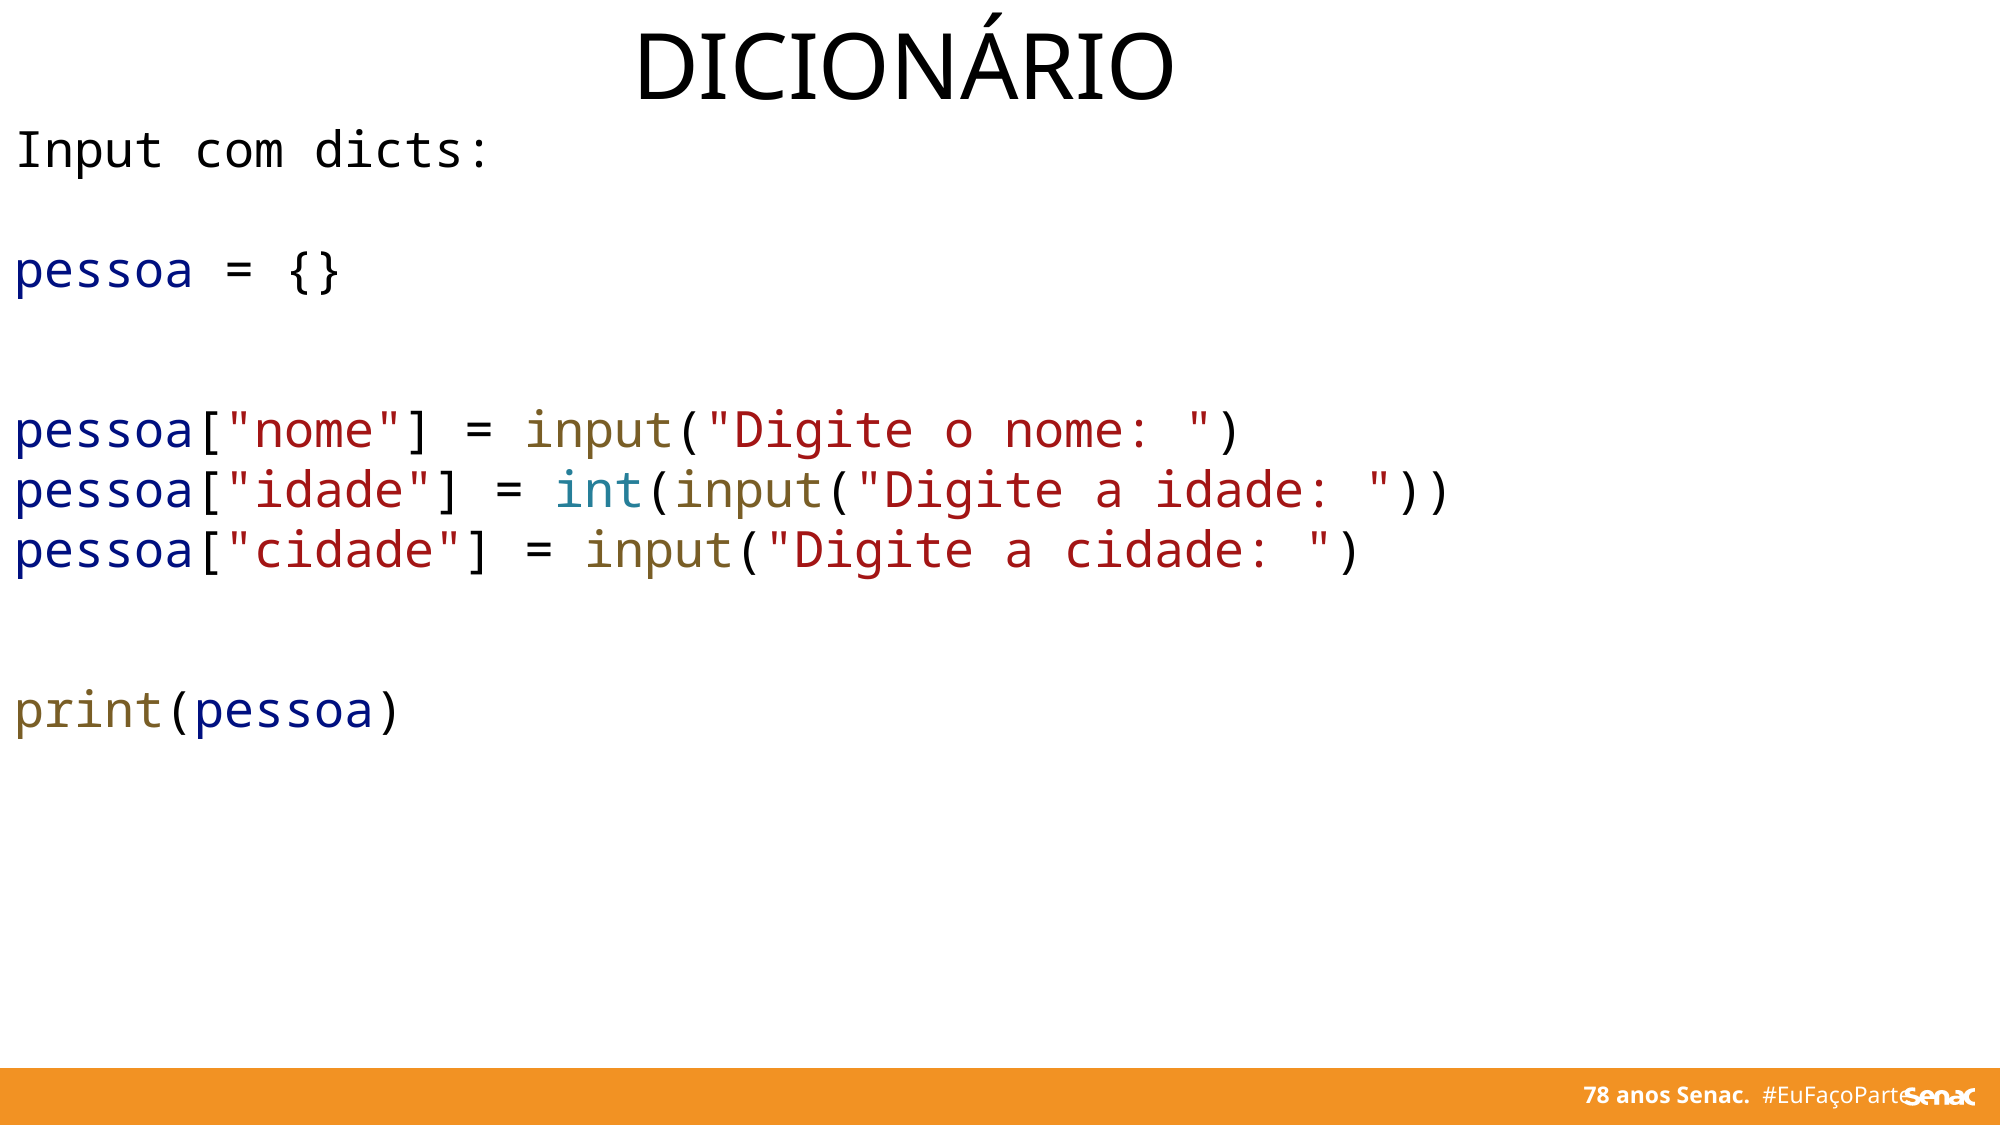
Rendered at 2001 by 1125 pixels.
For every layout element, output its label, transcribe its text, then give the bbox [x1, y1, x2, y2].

picture [1899, 1069, 1976, 1123]
text_box DICIONÁRIO Input com dicts: pessoa = {} pessoa["nome"] = input("Digite o nome: ") pessoa["idade"] = int(input("Digite a idade: ")) pessoa["cidade"] = input("Digite a cidade: ") print(pessoa) [0, 0, 1899, 1125]
